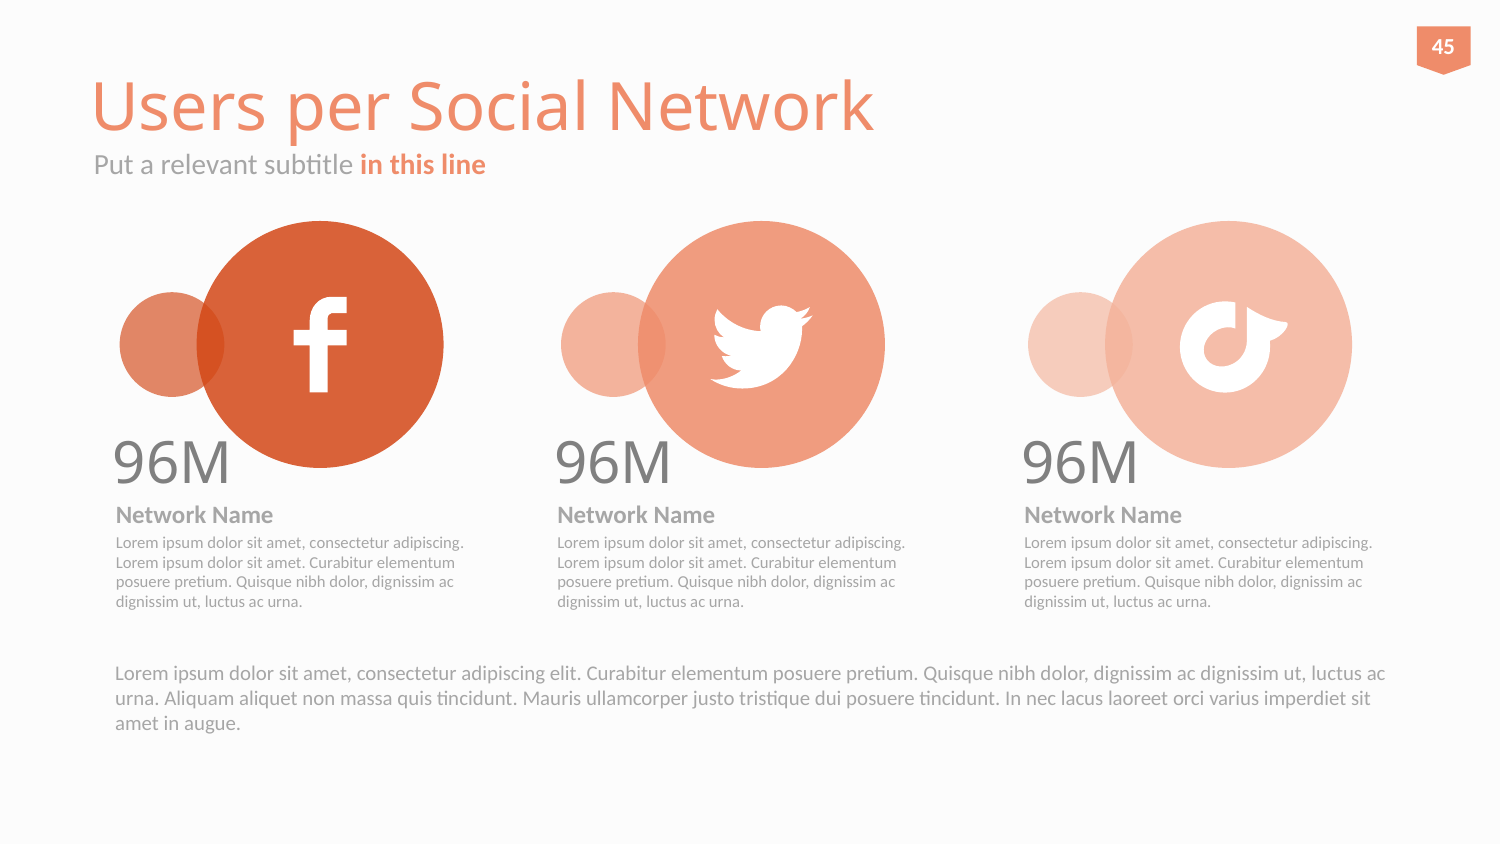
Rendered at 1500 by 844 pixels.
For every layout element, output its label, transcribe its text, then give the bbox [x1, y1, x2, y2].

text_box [97, 416, 491, 623]
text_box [1027, 220, 1353, 469]
text_box Lorem ipsum dolor sit amet, consectetur adipiscing elit. Curabitur elementum posuere pretium. Quisque nibh dolor, dignissim ac dignissim ut, luctus ac urna. Aliquam aliquet non massa quis tincidunt. Mauris ullamcorper justo tristique dui posuere tincidunt. In nec lacus laoreet orci varius imperdiet sit amet in augue. [100, 652, 1412, 753]
text_box 45 [1414, 24, 1473, 77]
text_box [119, 220, 444, 415]
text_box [560, 220, 886, 469]
text_box Put a relevant subtitle in this line [78, 132, 1429, 193]
title Users per Social Network [75, 33, 1425, 175]
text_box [1006, 416, 1399, 623]
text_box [539, 416, 932, 623]
